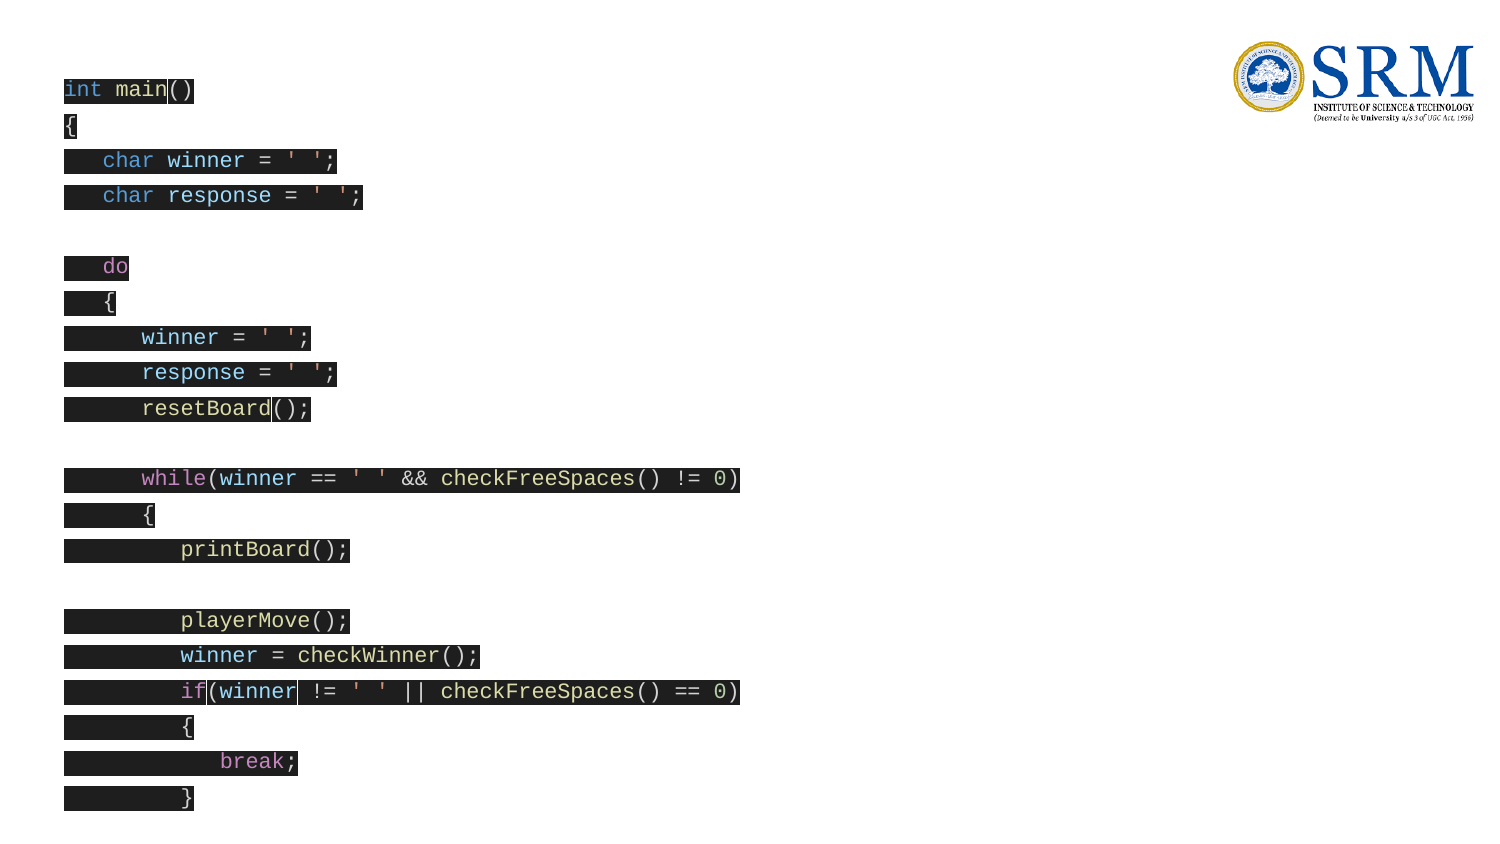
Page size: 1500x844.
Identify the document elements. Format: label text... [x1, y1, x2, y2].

text_box int main() { char winner = ' '; char response = ' '; do { winner = ' '; response = ' '; resetBoard(); while(winner == ' ' && checkFreeSpaces() != 0) { printBoard(); playerMove(); winner = checkWinner(); if(winner != ' ' || checkFreeSpaces() == 0) { break; } [48, 50, 1454, 844]
picture [1228, 12, 1479, 152]
